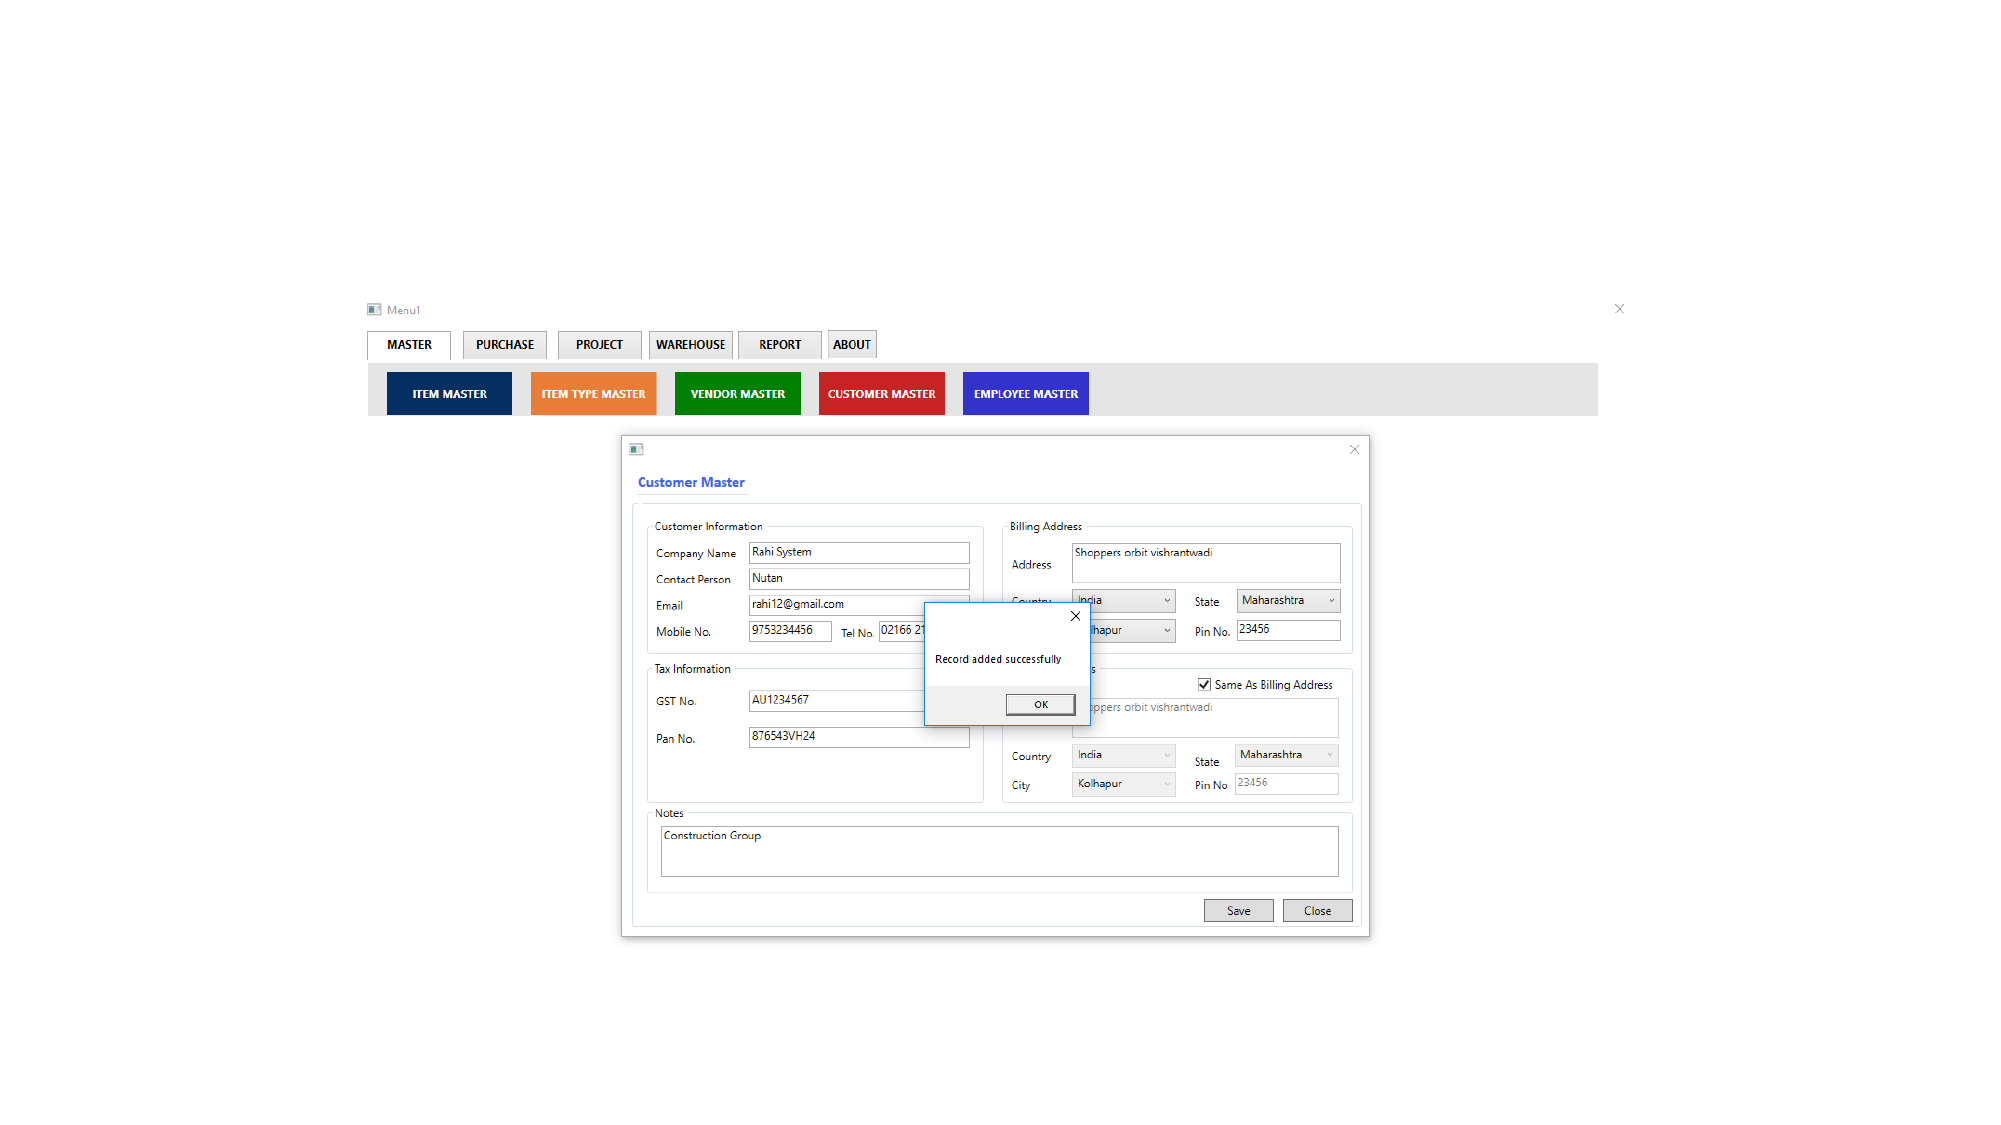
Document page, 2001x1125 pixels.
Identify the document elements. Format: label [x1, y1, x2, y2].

list [365, 299, 1635, 1014]
